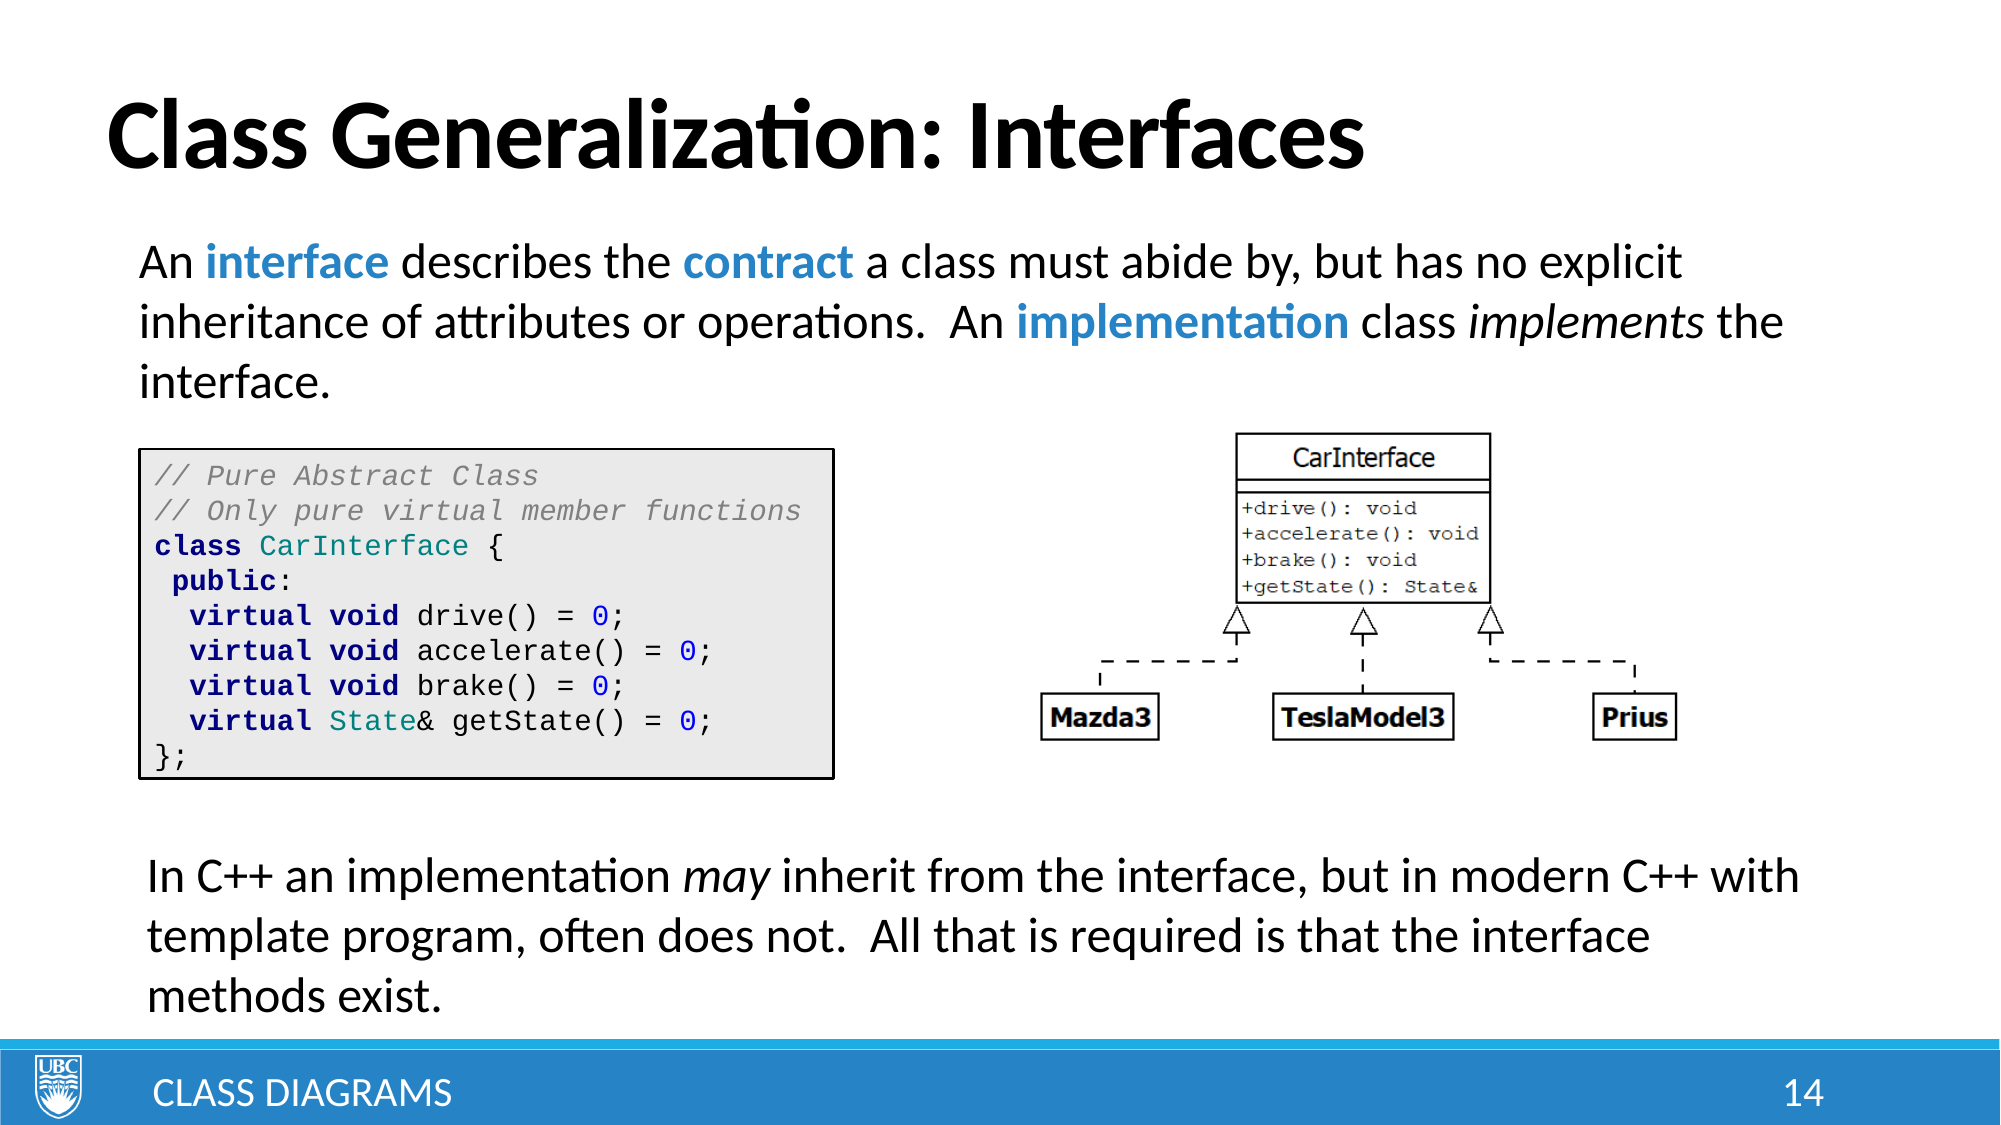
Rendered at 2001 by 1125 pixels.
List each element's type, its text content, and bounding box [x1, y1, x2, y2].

picture [35, 1055, 82, 1119]
text_box An interface describes the contract a class must abide by, but has no explicit inheritance of attributes or operations. An implementation class implements the interface. [124, 220, 1810, 416]
slide_number 14 [1624, 1059, 1840, 1120]
footer Class Diagrams [137, 1059, 1396, 1120]
title Class Generalization: Interfaces [92, 69, 1743, 197]
text_box In C++ an implementation may inherit from the interface, but in modern C++ with template program, often does not. All that is required is that the interface methods exist. [131, 835, 1817, 1030]
text_box // Pure Abstract Class // Only pure virtual member functions class CarInterface { public: virtual void drive() = 0; virtual void accelerate() = 0; virtual void brake() = 0; virtual State& getState() = 0; }; [138, 448, 835, 780]
picture [997, 397, 1754, 774]
